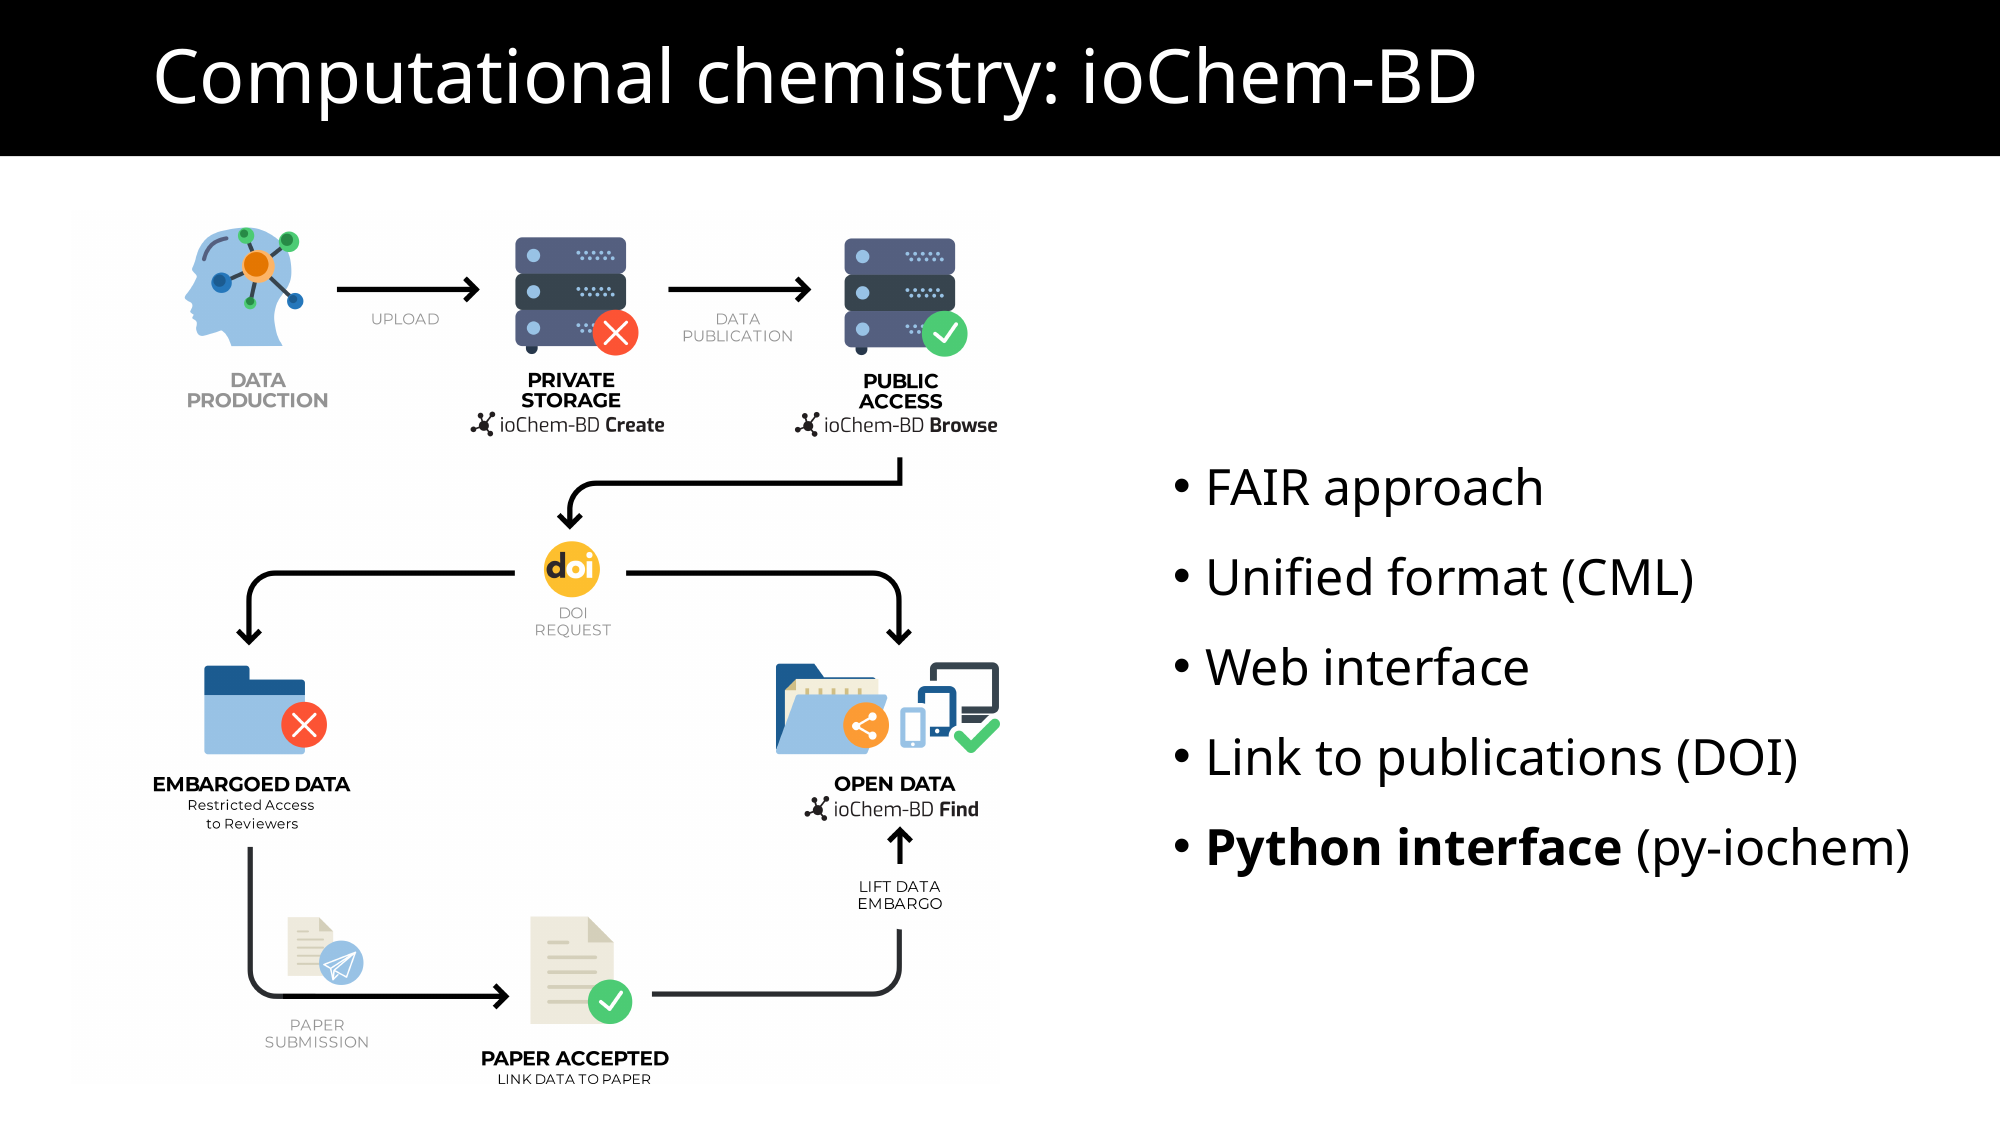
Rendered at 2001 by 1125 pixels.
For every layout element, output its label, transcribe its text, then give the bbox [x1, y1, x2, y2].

text_box FAIR approach Unified format (CML) Web interface Link to publications (DOI) Python interface (py-iochem) [1134, 417, 1946, 883]
title Computational chemistry: ioChem-BD [137, 2, 1863, 157]
picture [71, 210, 1001, 1084]
